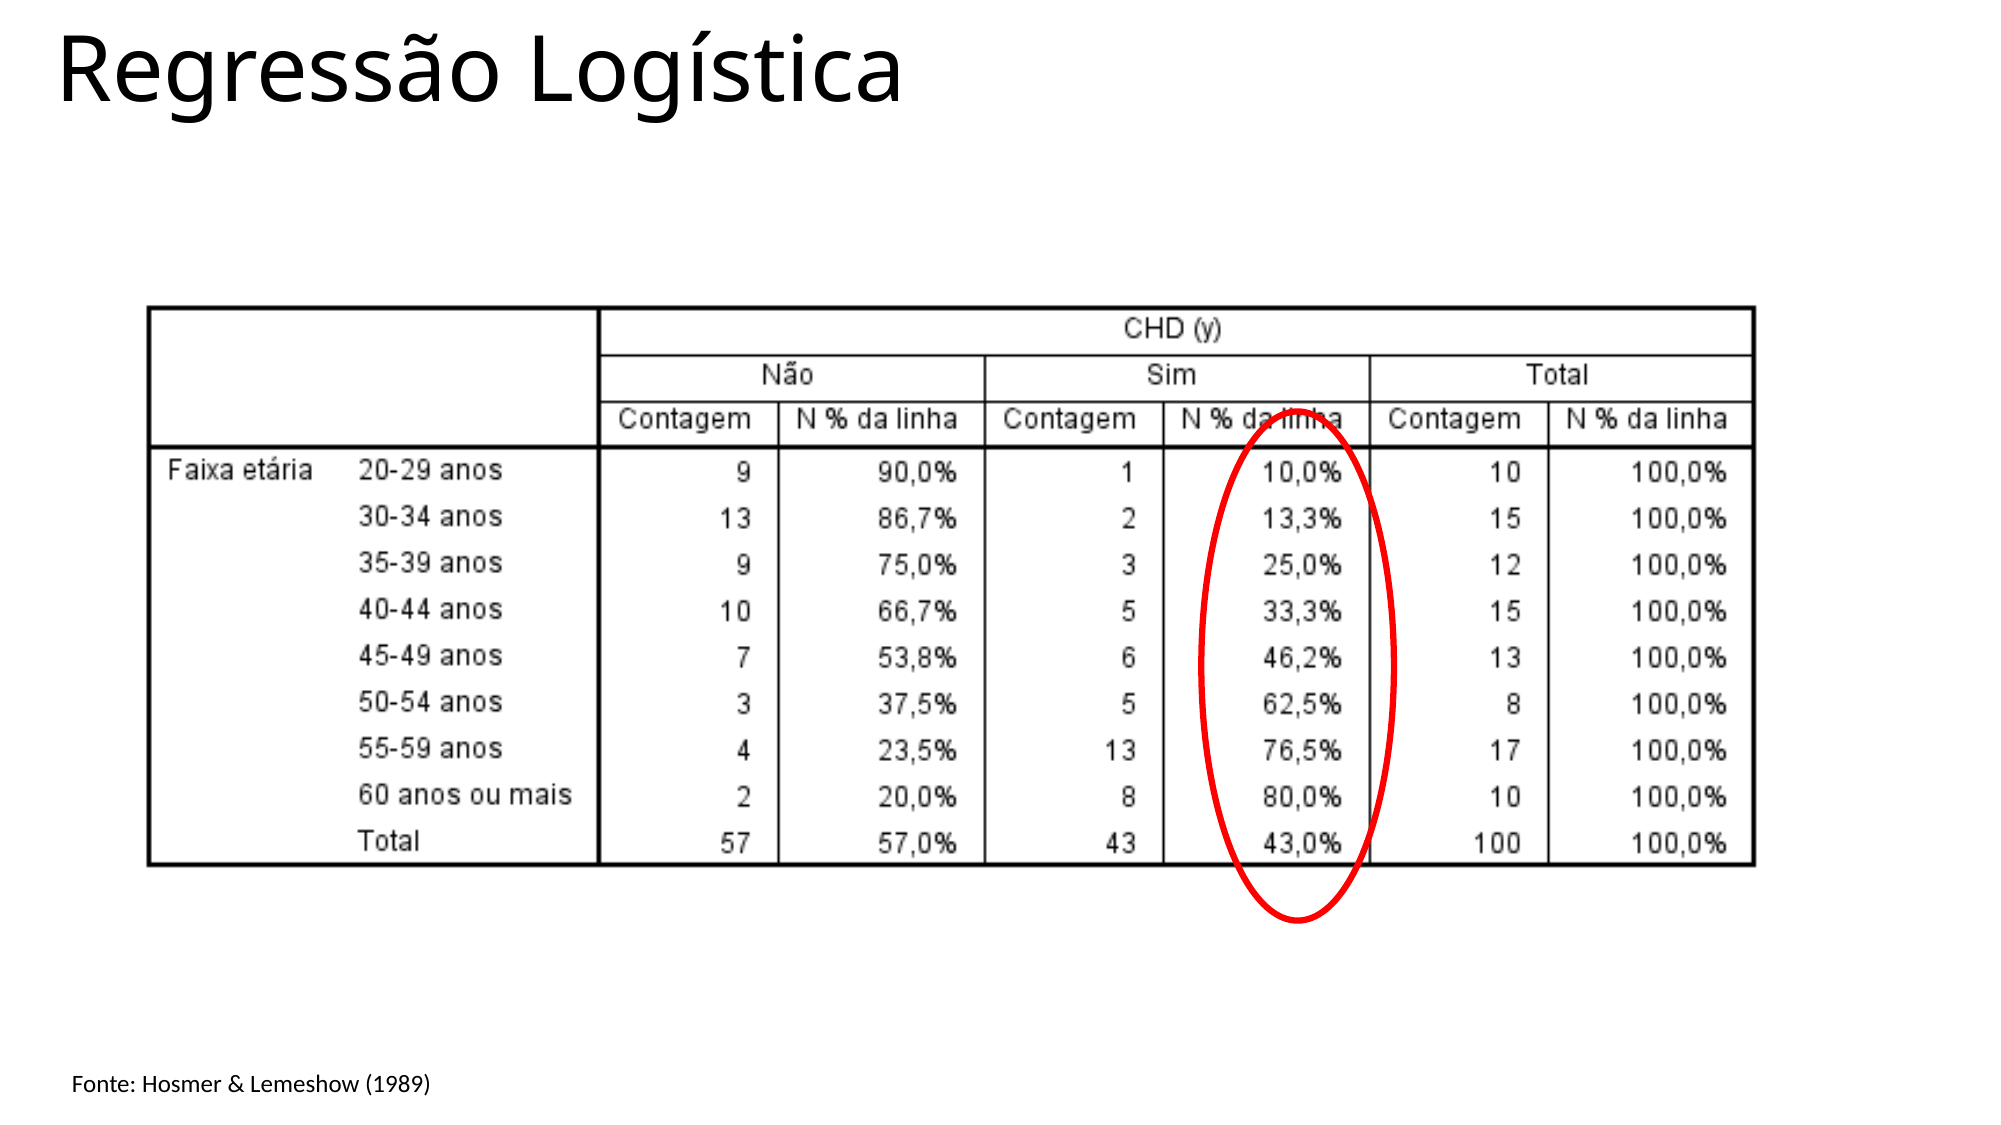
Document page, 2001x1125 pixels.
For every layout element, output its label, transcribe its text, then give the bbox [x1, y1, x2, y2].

text_box Fonte: Hosmer & Lemeshow (1989) [57, 1060, 447, 1105]
text_box [1243, 878, 1353, 922]
picture [138, 297, 1766, 878]
title Regressão Logística [40, 0, 1766, 180]
